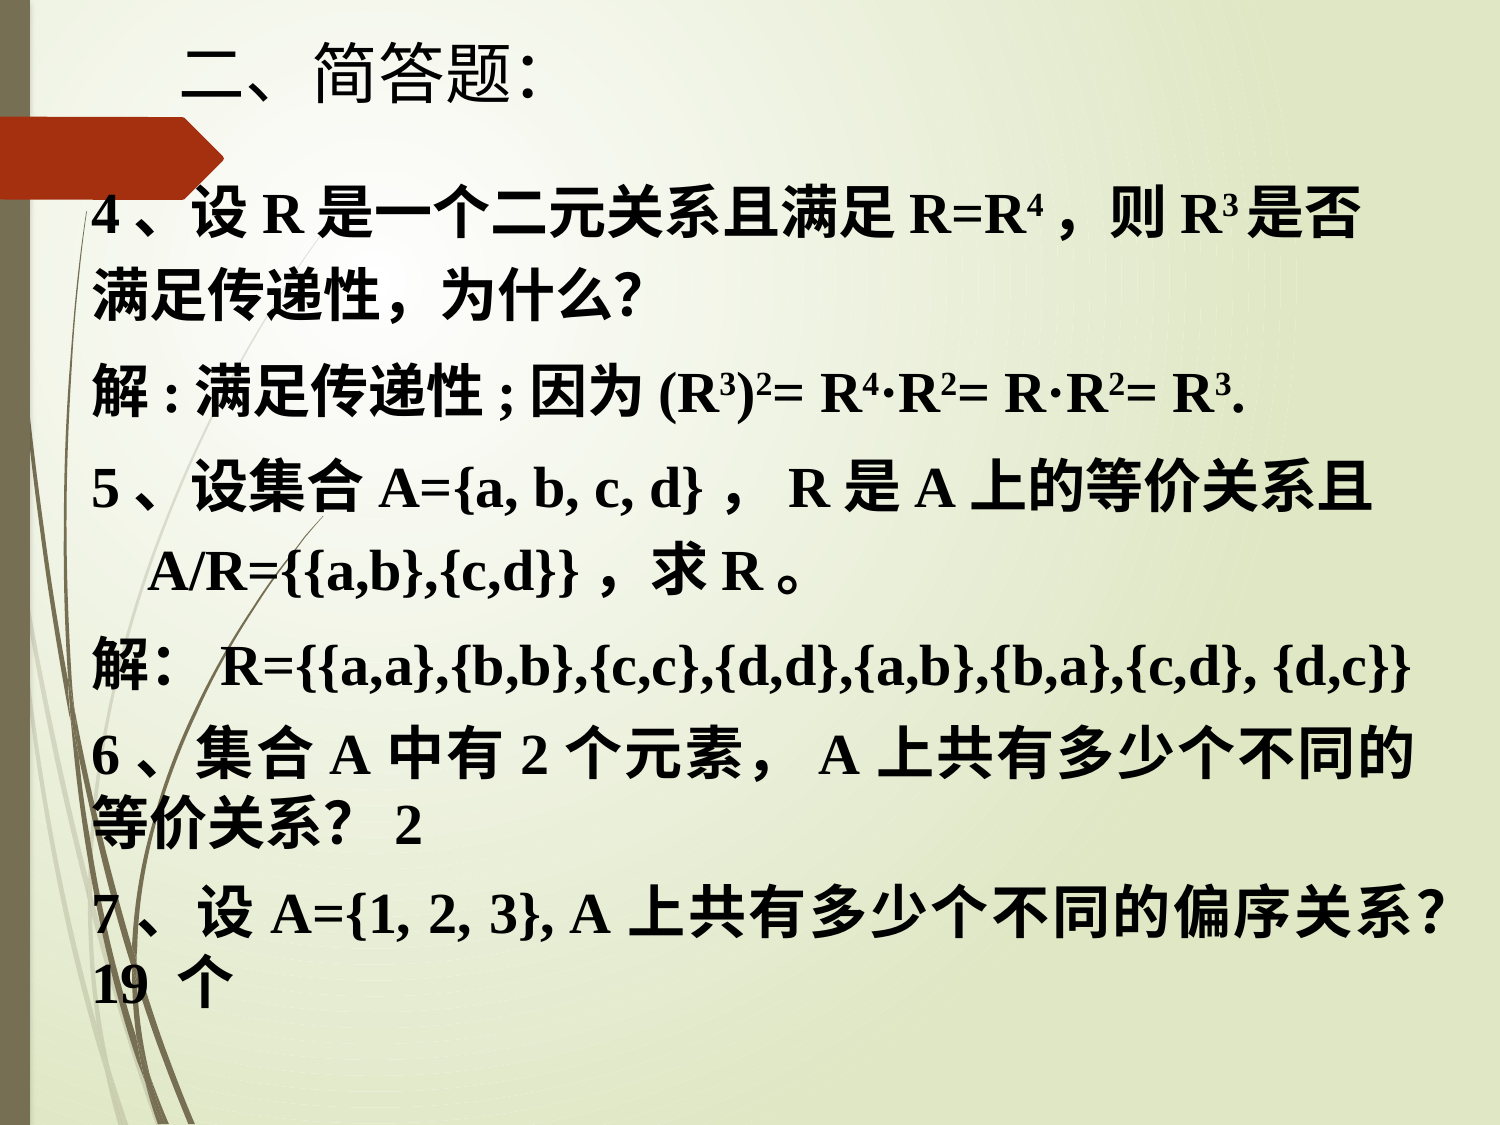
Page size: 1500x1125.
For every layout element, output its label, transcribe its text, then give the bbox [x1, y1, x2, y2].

list 4、设R是一个二元关系且满足R=R4，则R3是否满足传递性，为什么？ 解:满足传递性;因为(R3)2= R4·R2= R·R2= R3. 5、设集合A={a, b, c, d}，R是A上的等价关系且A/R={{a,b},{c,d}}，求R。 解：R={{a,a},{b,b},{c,c},{d,d},{a,b},{b,a},{c,d}, {d,c}} 6、集合A中有2个元素，A上共有多少个不同的等价关系？2 7、设A={1, 2, 3}, A上共有多少个不同的偏序关系？19 个 [76, 154, 1432, 1089]
title 二、简答题： [163, 24, 1364, 133]
